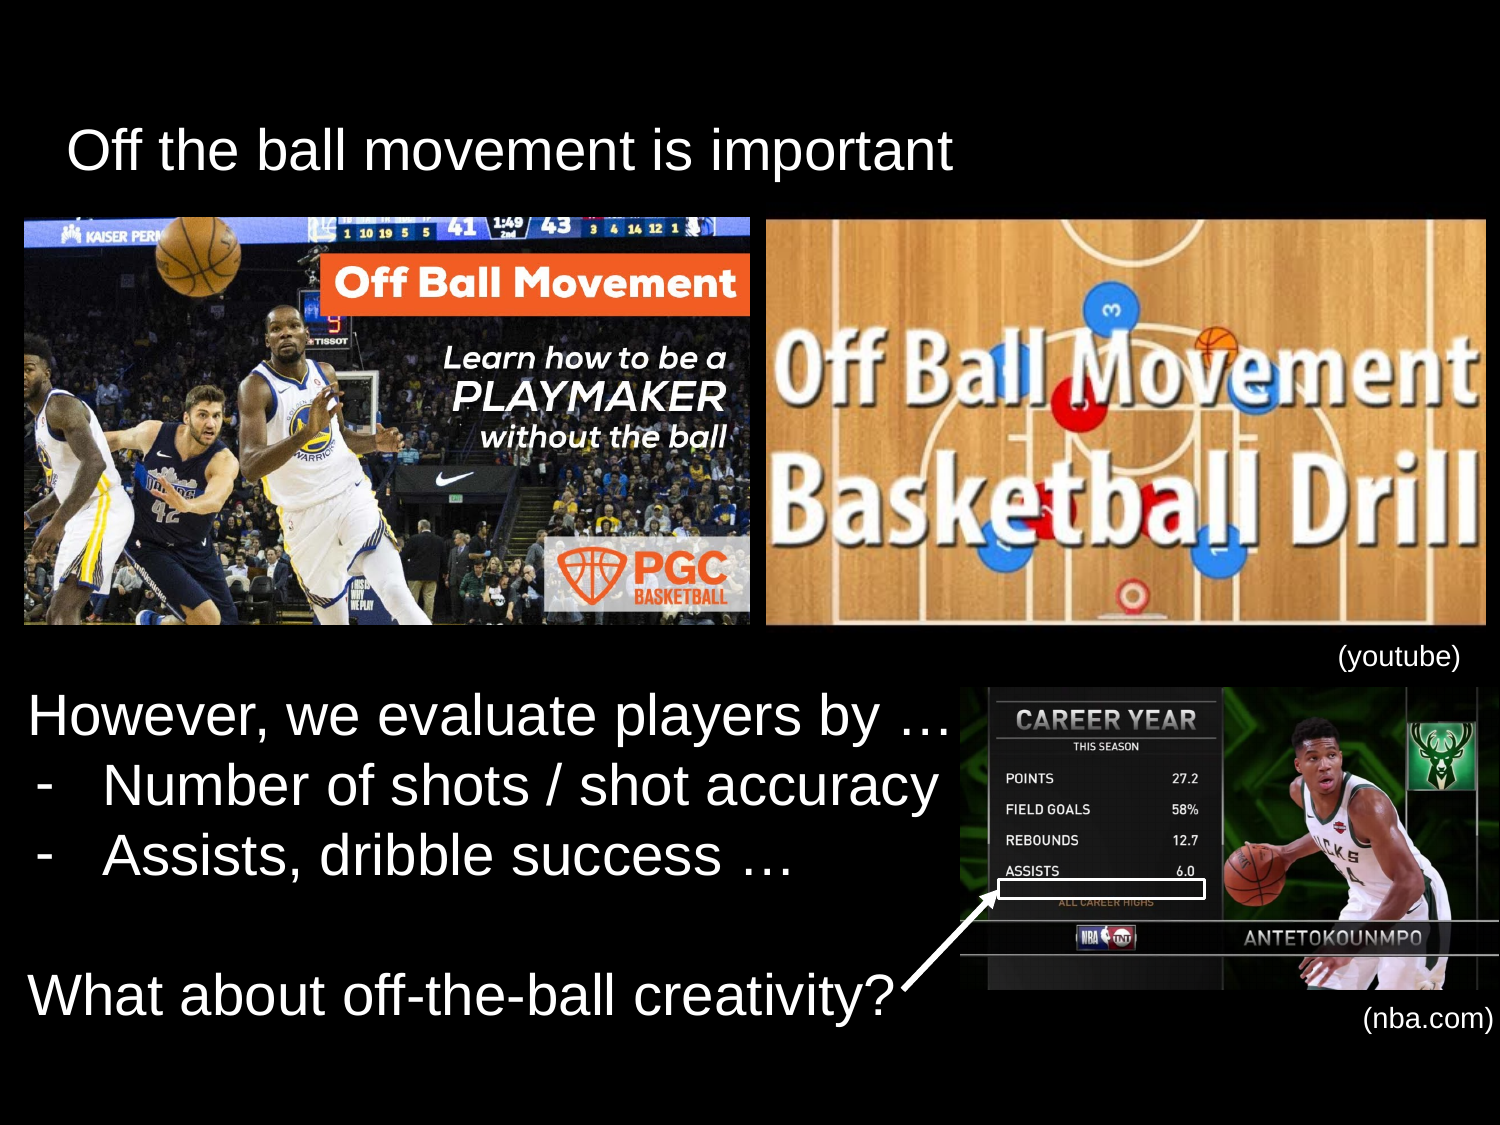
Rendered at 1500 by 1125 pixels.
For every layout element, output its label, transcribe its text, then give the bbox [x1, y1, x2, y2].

text_box However, we evaluate players by … Number of shots / shot accuracy Assists, dribble success … What about off-the-ball creativity? [12, 662, 1400, 1125]
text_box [902, 888, 999, 991]
picture [765, 201, 1487, 638]
text_box (nba.com) [1347, 995, 1500, 1125]
title Off the ball movement is important [51, 97, 1449, 223]
picture [24, 216, 751, 626]
text_box (youtube) [1322, 621, 1500, 688]
picture [960, 687, 1499, 990]
